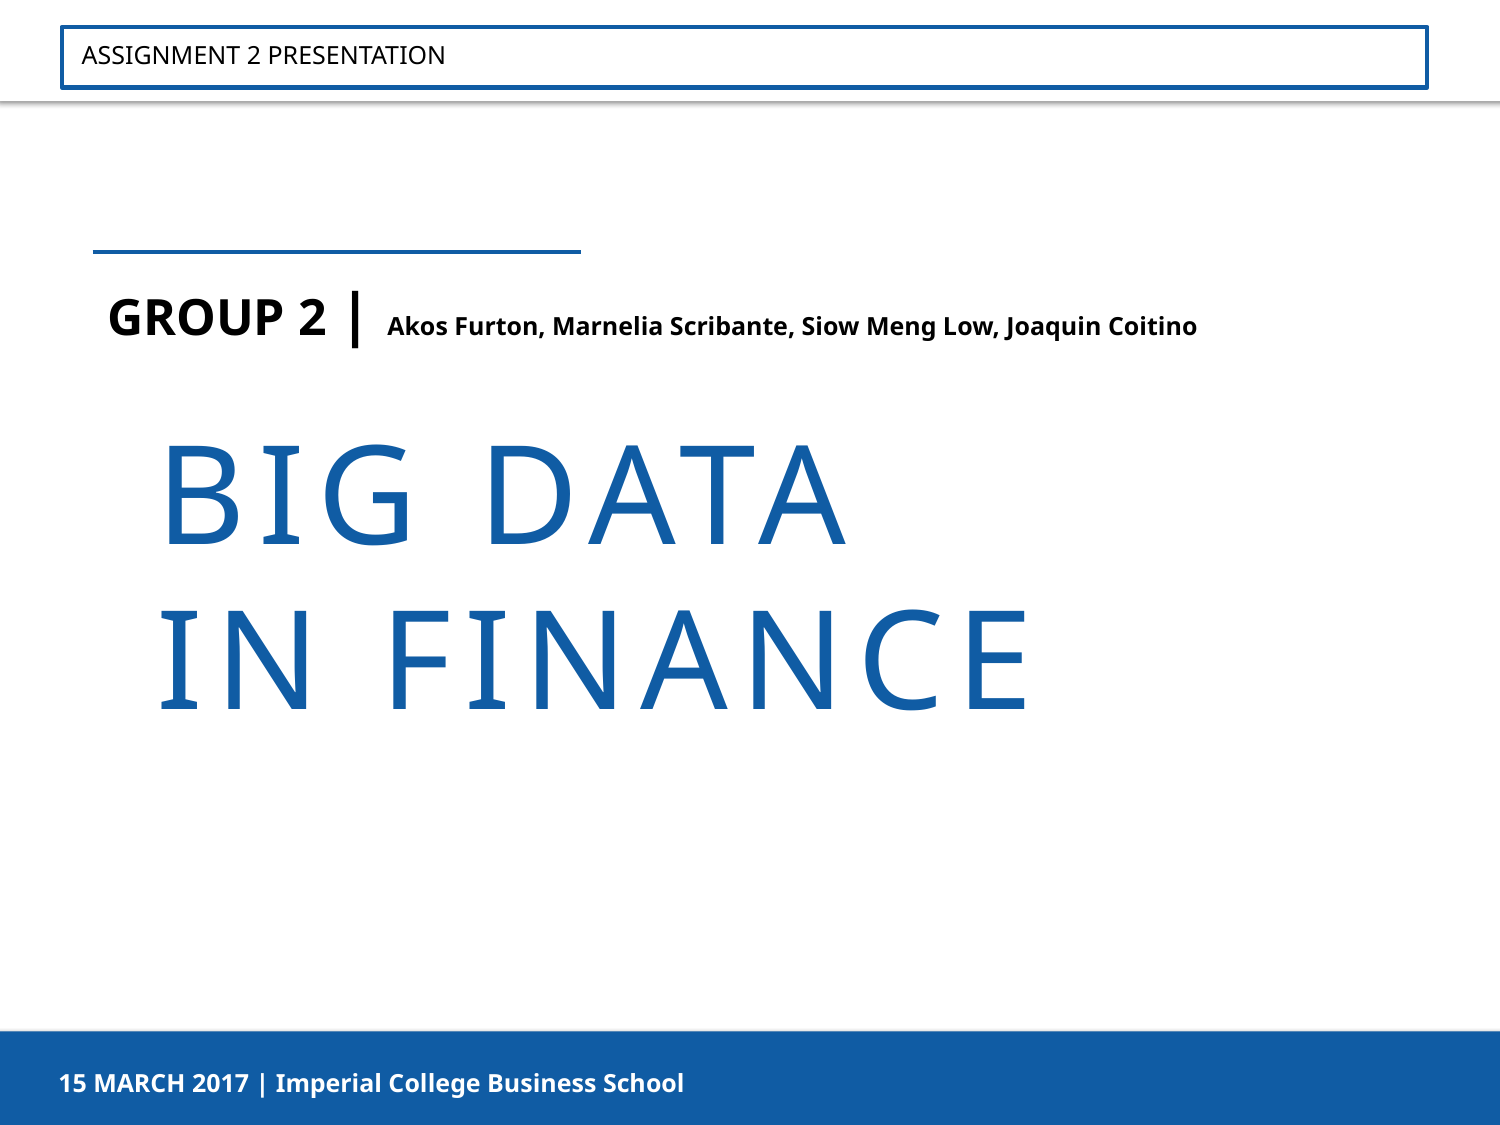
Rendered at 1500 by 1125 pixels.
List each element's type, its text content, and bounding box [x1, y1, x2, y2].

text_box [0, 1031, 1500, 1125]
text_box BIG DATA IN FINANCE [141, 399, 1050, 745]
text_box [0, 0, 1500, 102]
text_box GROUP 2 | Akos Furton, Marnelia Scribante, Siow Meng Low, Joaquin Coitino [92, 270, 1312, 355]
